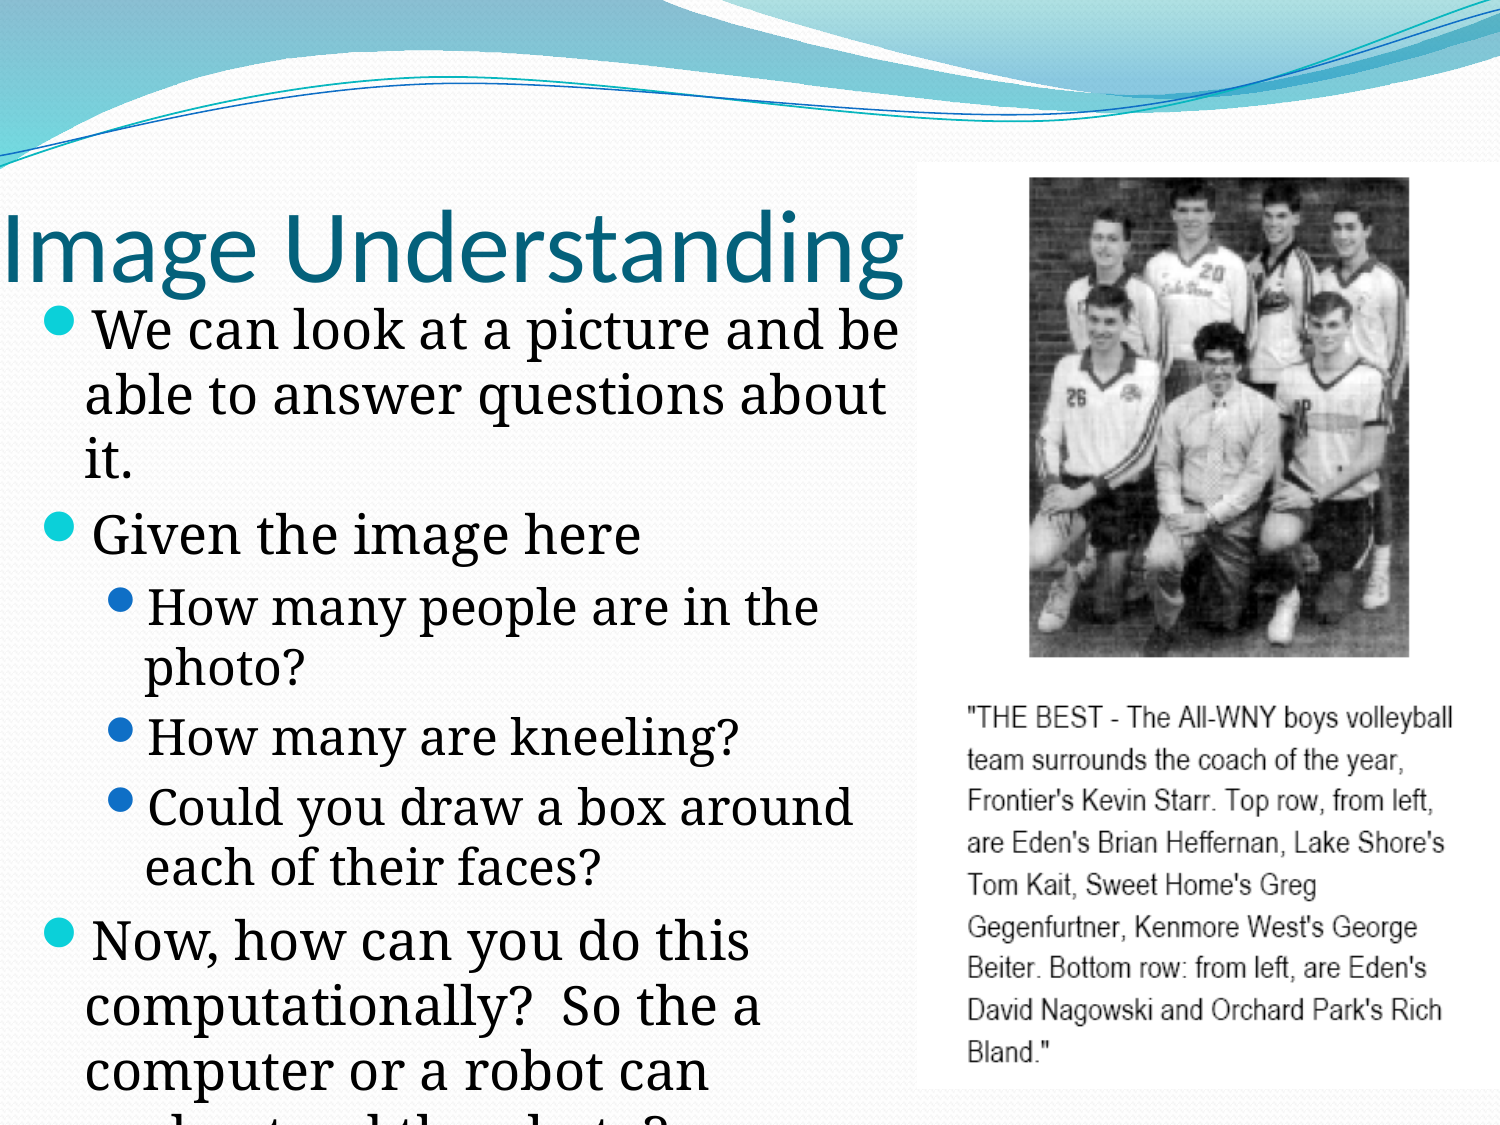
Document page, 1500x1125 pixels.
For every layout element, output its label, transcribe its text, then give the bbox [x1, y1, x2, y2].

list We can look at a picture and be able to answer questions about it. Given the image here How many people are in the photo? How many are kneeling? Could you draw a box around each of their faces? Now, how can you do this computationally? So the a computer or a robot can understand the photo? [24, 287, 910, 1076]
title Image Understanding [0, 115, 1188, 304]
picture [916, 162, 1500, 1090]
